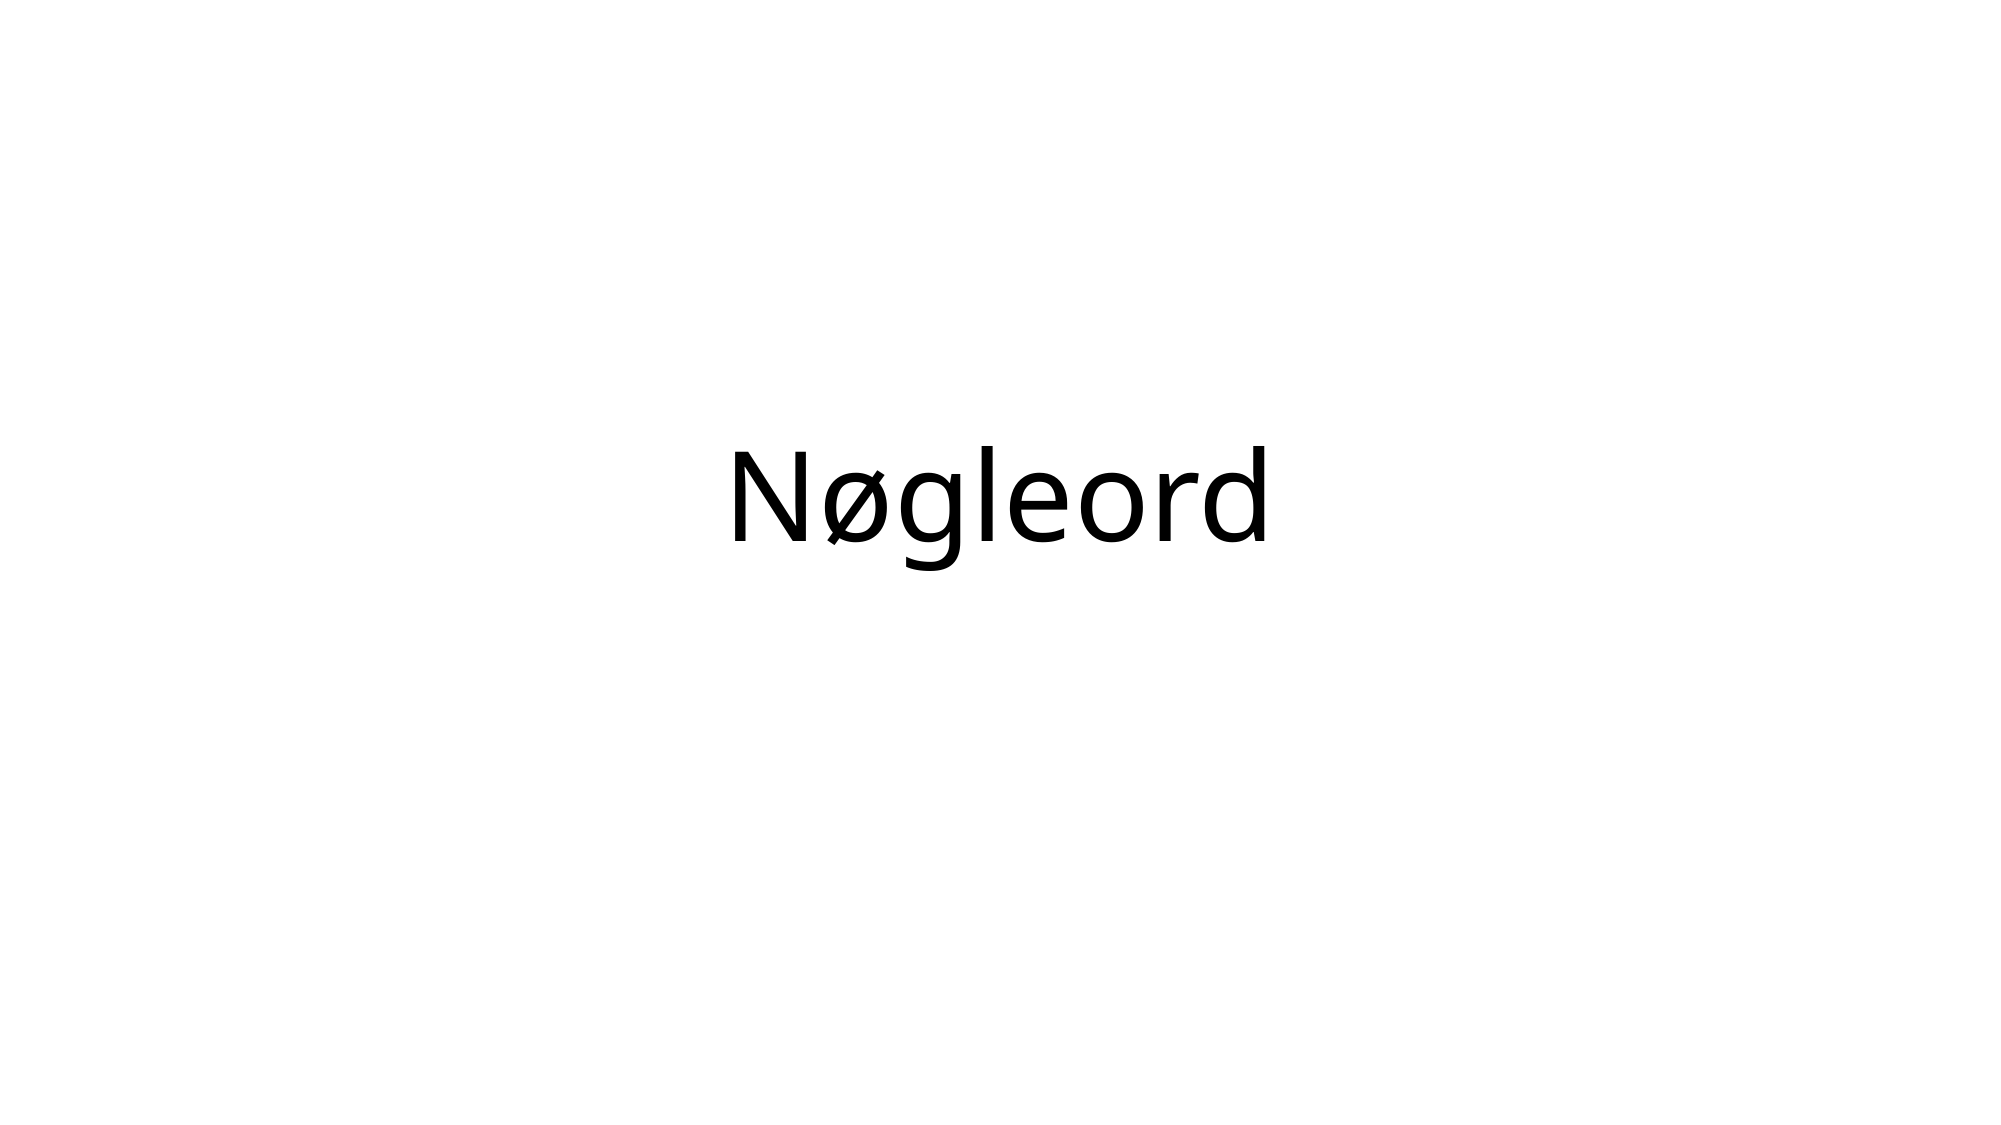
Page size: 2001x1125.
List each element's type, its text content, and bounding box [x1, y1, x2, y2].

title Nøgleord [249, 184, 1750, 576]
